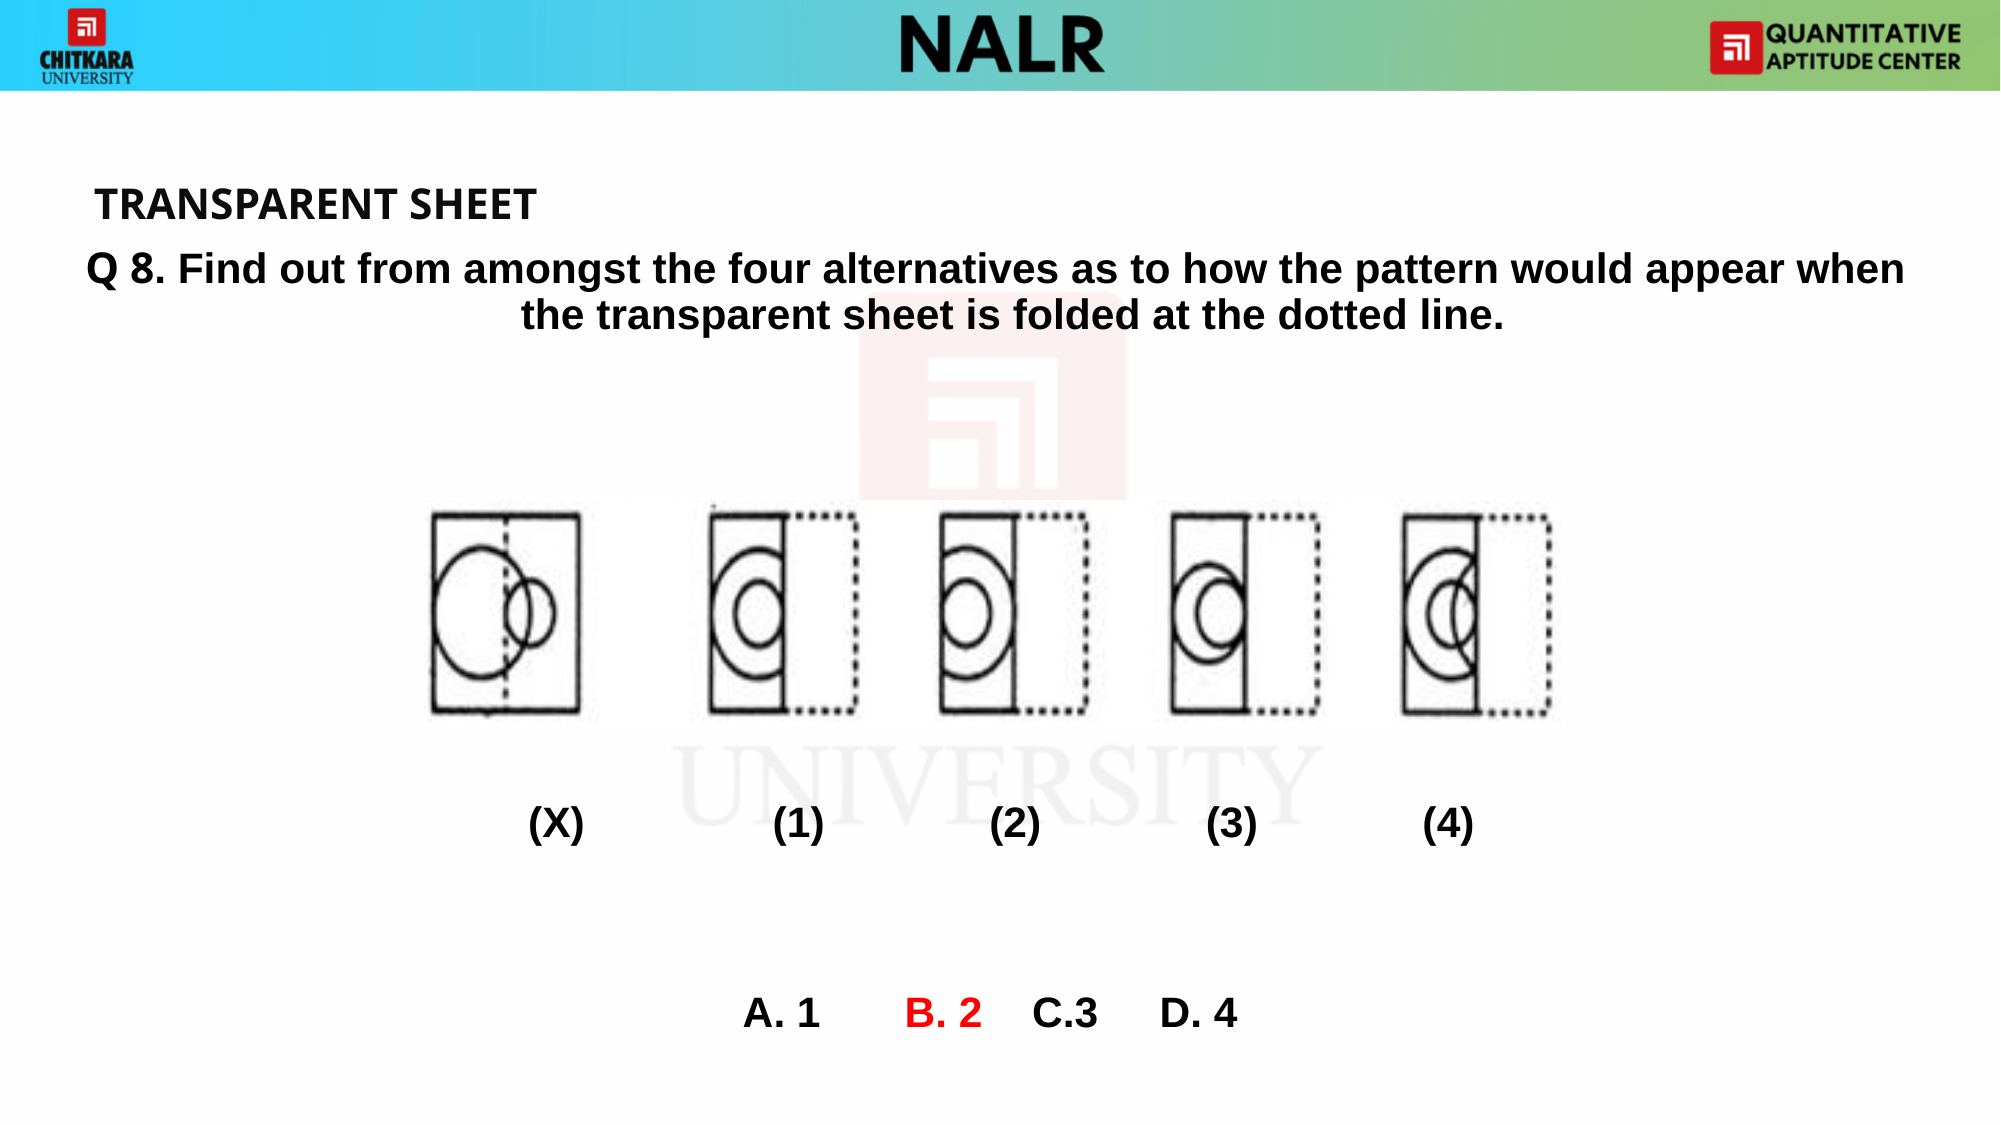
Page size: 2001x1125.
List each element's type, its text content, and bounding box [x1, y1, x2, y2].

picture [0, 0, 2001, 1125]
title [41, 31, 1959, 142]
list TRANSPARENT SHEET Q 8. Find out from amongst the four alternatives as to how the pattern would appear when the transparent sheet is folded at the dotted line. (X) (1) (2) (3) (4) A. 1 B. 2 C.3 D. 4 [33, 175, 1959, 1053]
